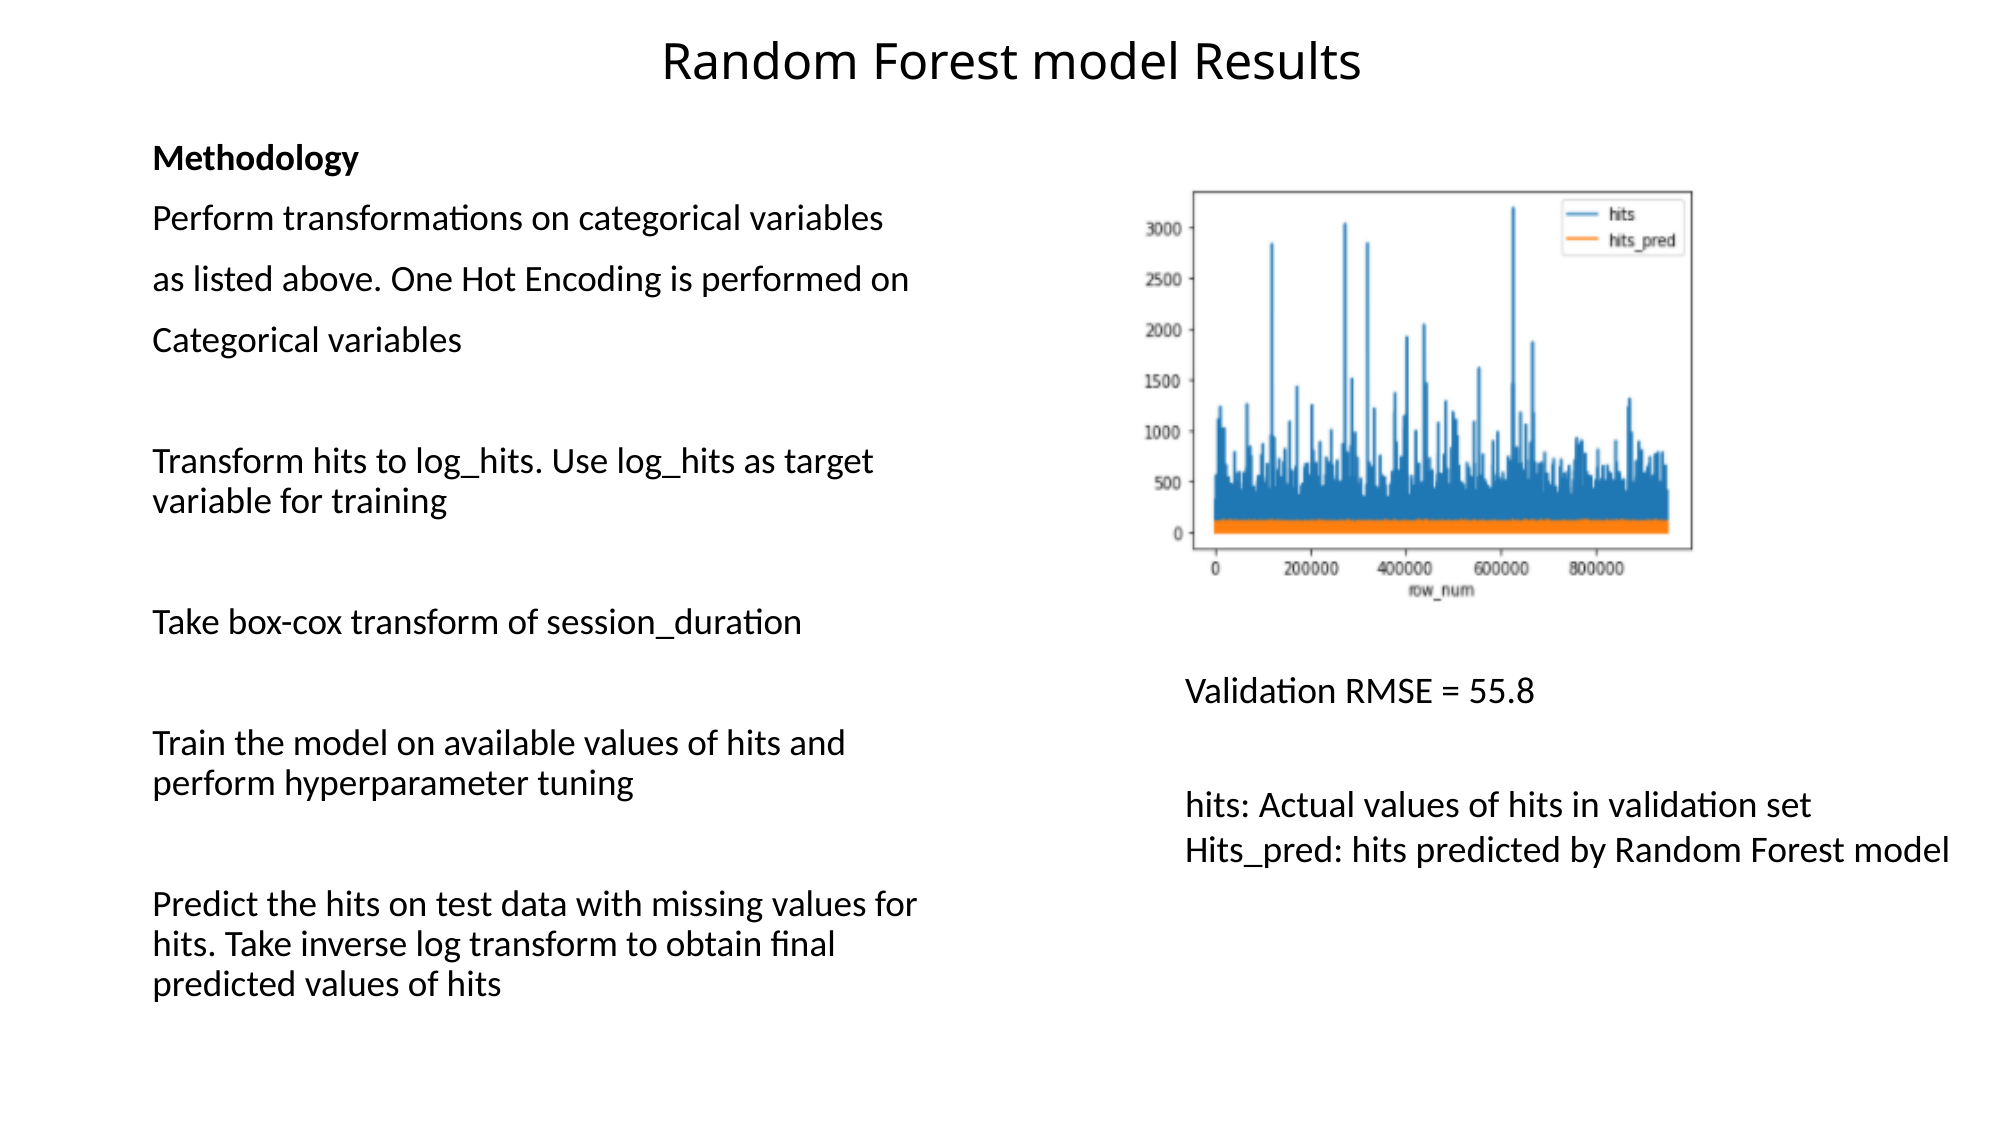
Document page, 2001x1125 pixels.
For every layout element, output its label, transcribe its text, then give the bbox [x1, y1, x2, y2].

text_box hits: Actual values of hits in validation set Hits_pred: hits predicted by Random Forest model [1170, 772, 1976, 877]
title Random Forest model Results [150, 17, 1875, 110]
list Methodology Perform transformations on categorical variables as listed above. One Hot Encoding is performed on Categorical variables Transform hits to log_hits. Use log_hits as target variable for training Take box-cox transform of session_duration Train the model on available values of hits and perform hyperparameter tuning Predict the hits on test data with missing values for hits. Take inverse log transform to obtain final predicted values of hits [137, 130, 988, 1014]
text_box Validation RMSE = 55.8 [1170, 658, 1855, 719]
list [1093, 154, 1850, 625]
